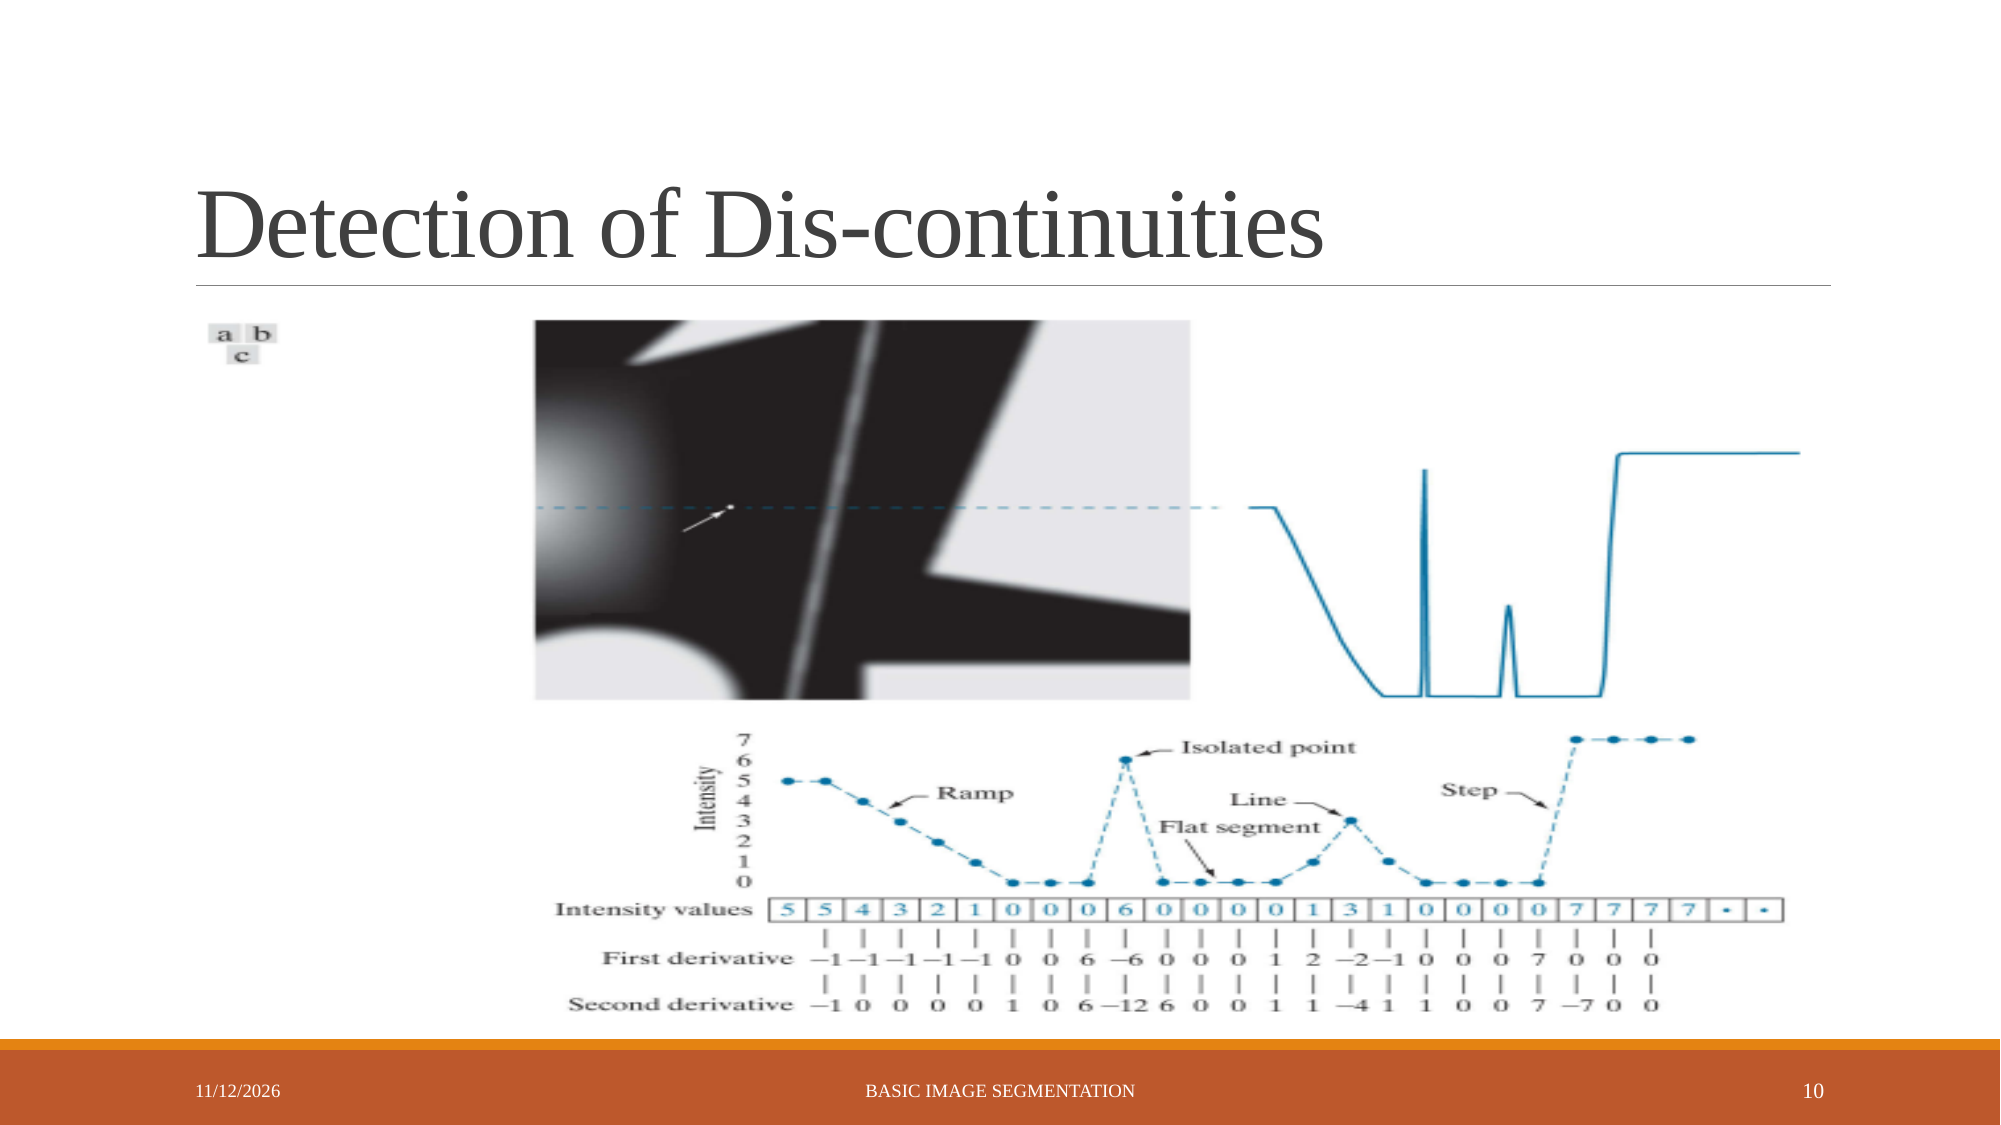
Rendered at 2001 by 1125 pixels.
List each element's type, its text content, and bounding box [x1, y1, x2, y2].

footer Basic Image Segmentation [604, 1059, 1396, 1120]
title Detection of Dis-continuities [180, 47, 1830, 285]
picture [179, 302, 1831, 1025]
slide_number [180, 1059, 586, 1120]
slide_number 10 [1624, 1059, 1840, 1120]
